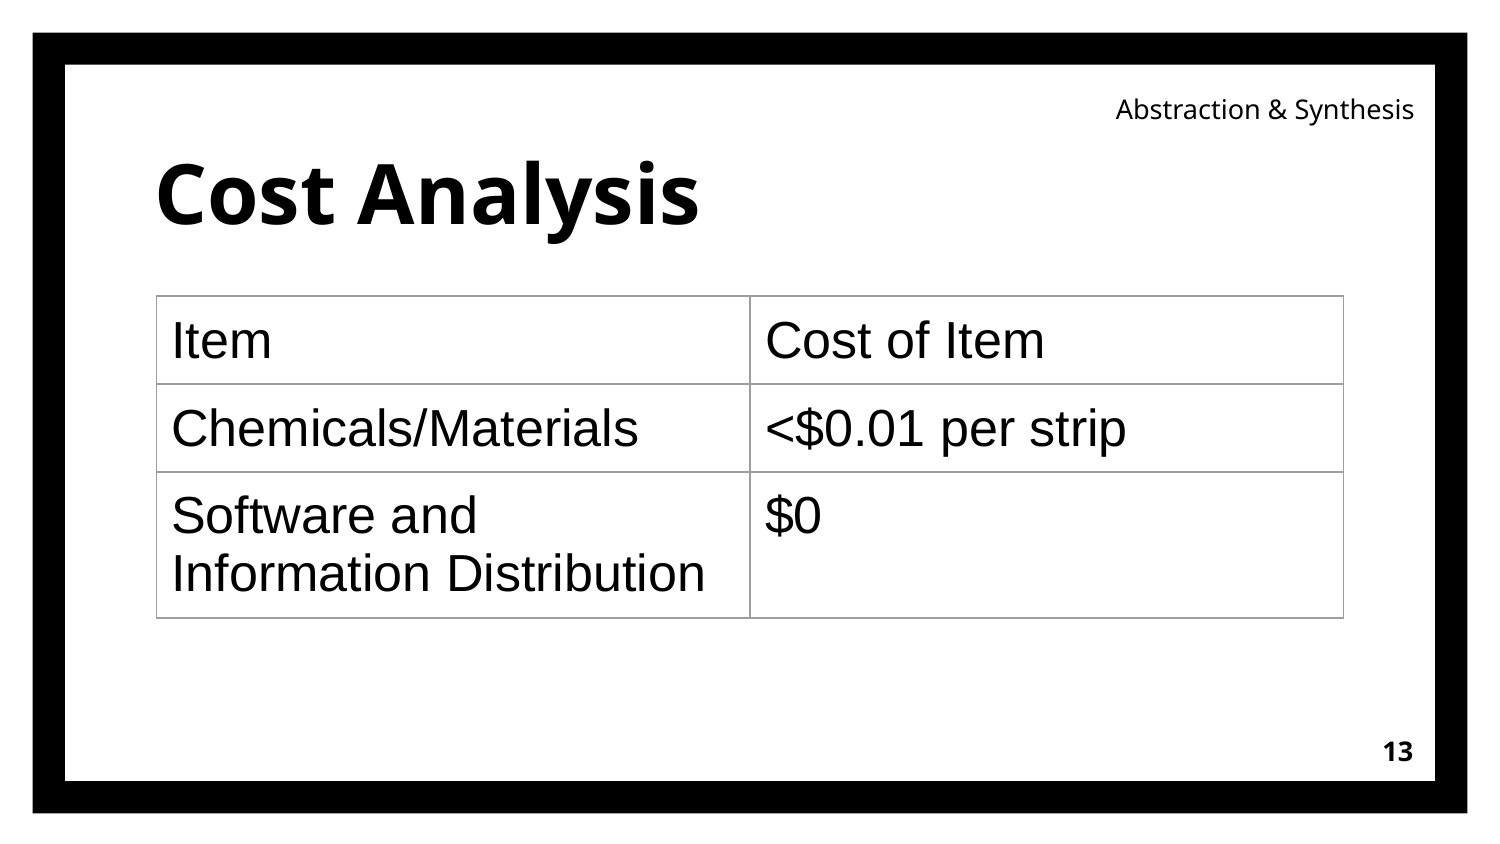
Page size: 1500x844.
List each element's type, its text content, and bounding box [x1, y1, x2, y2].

slide_number ‹#› [1338, 720, 1429, 786]
table_cell Chemicals/Materials [157, 385, 749, 471]
table_header Item [157, 297, 749, 383]
title Cost Analysis [139, 114, 975, 256]
table_cell <$0.01 per strip [751, 385, 1343, 471]
text_box Abstraction & Synthesis [1090, 77, 1441, 150]
table_cell Software and Information Distribution [157, 473, 749, 617]
table_header Cost of Item [751, 297, 1343, 383]
table_cell $0 [751, 473, 1343, 617]
